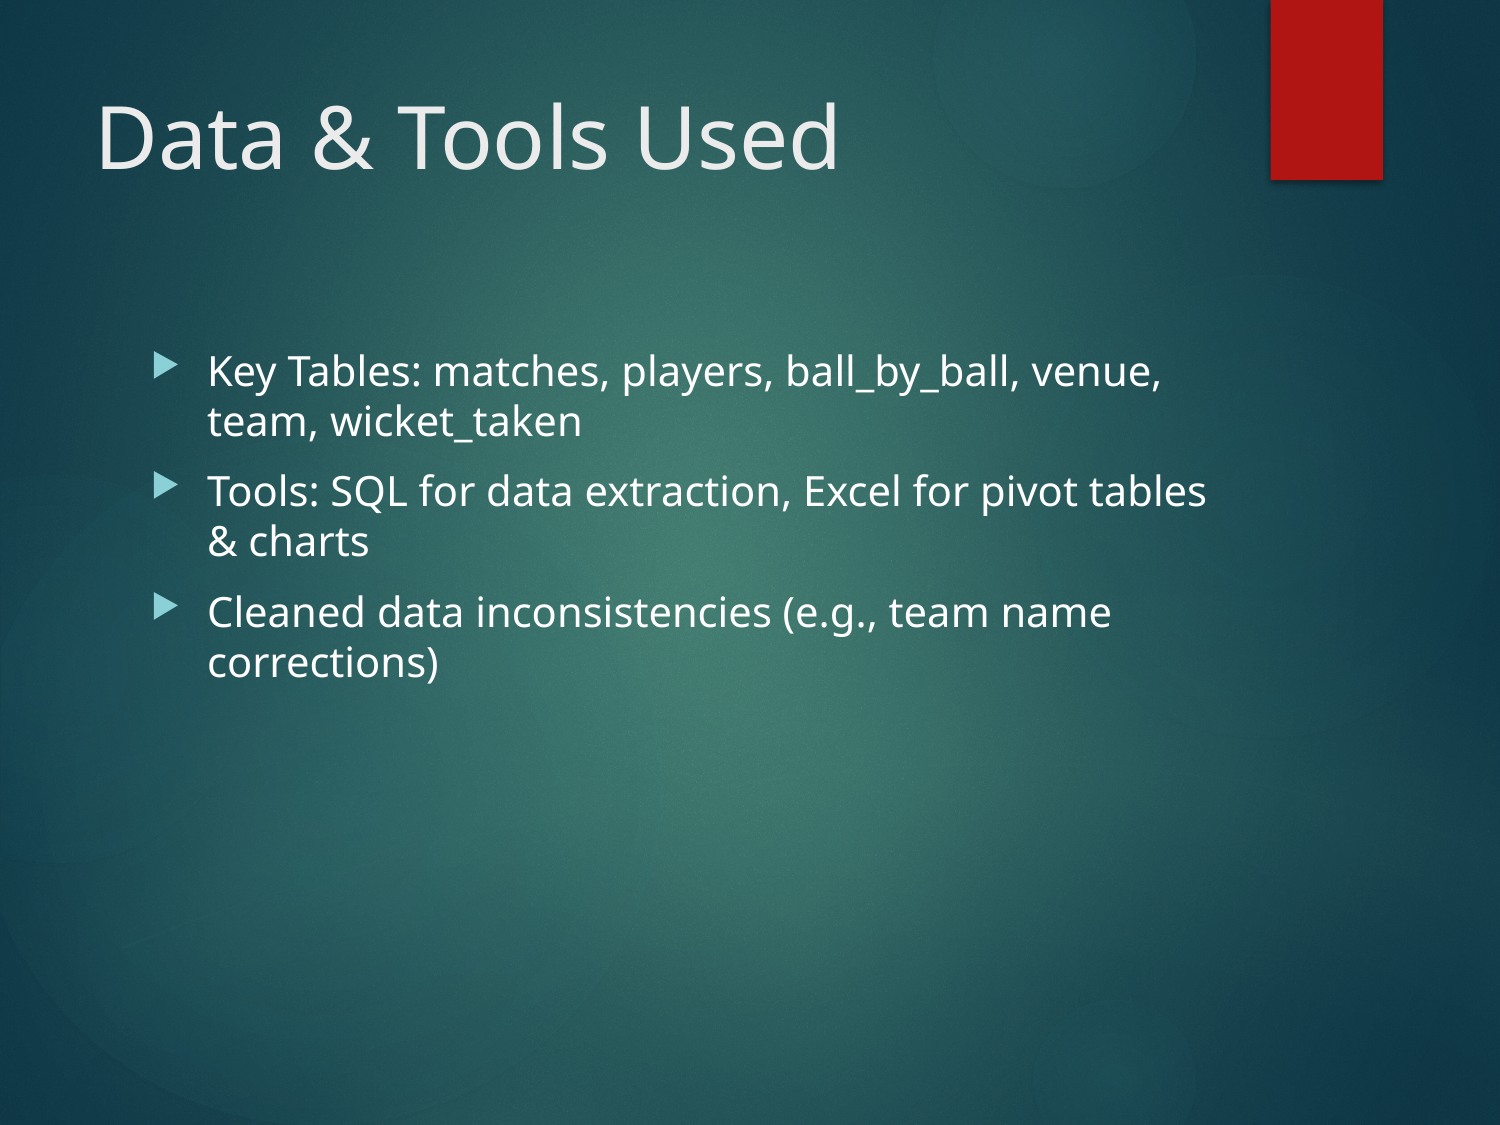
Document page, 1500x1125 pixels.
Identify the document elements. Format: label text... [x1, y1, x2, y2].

list Key Tables: matches, players, ball_by_ball, venue, team, wicket_taken Tools: SQL for data extraction, Excel for pivot tables & charts Cleaned data inconsistencies (e.g., team name corrections) [135, 336, 1237, 1025]
title Data & Tools Used [79, 74, 1237, 304]
